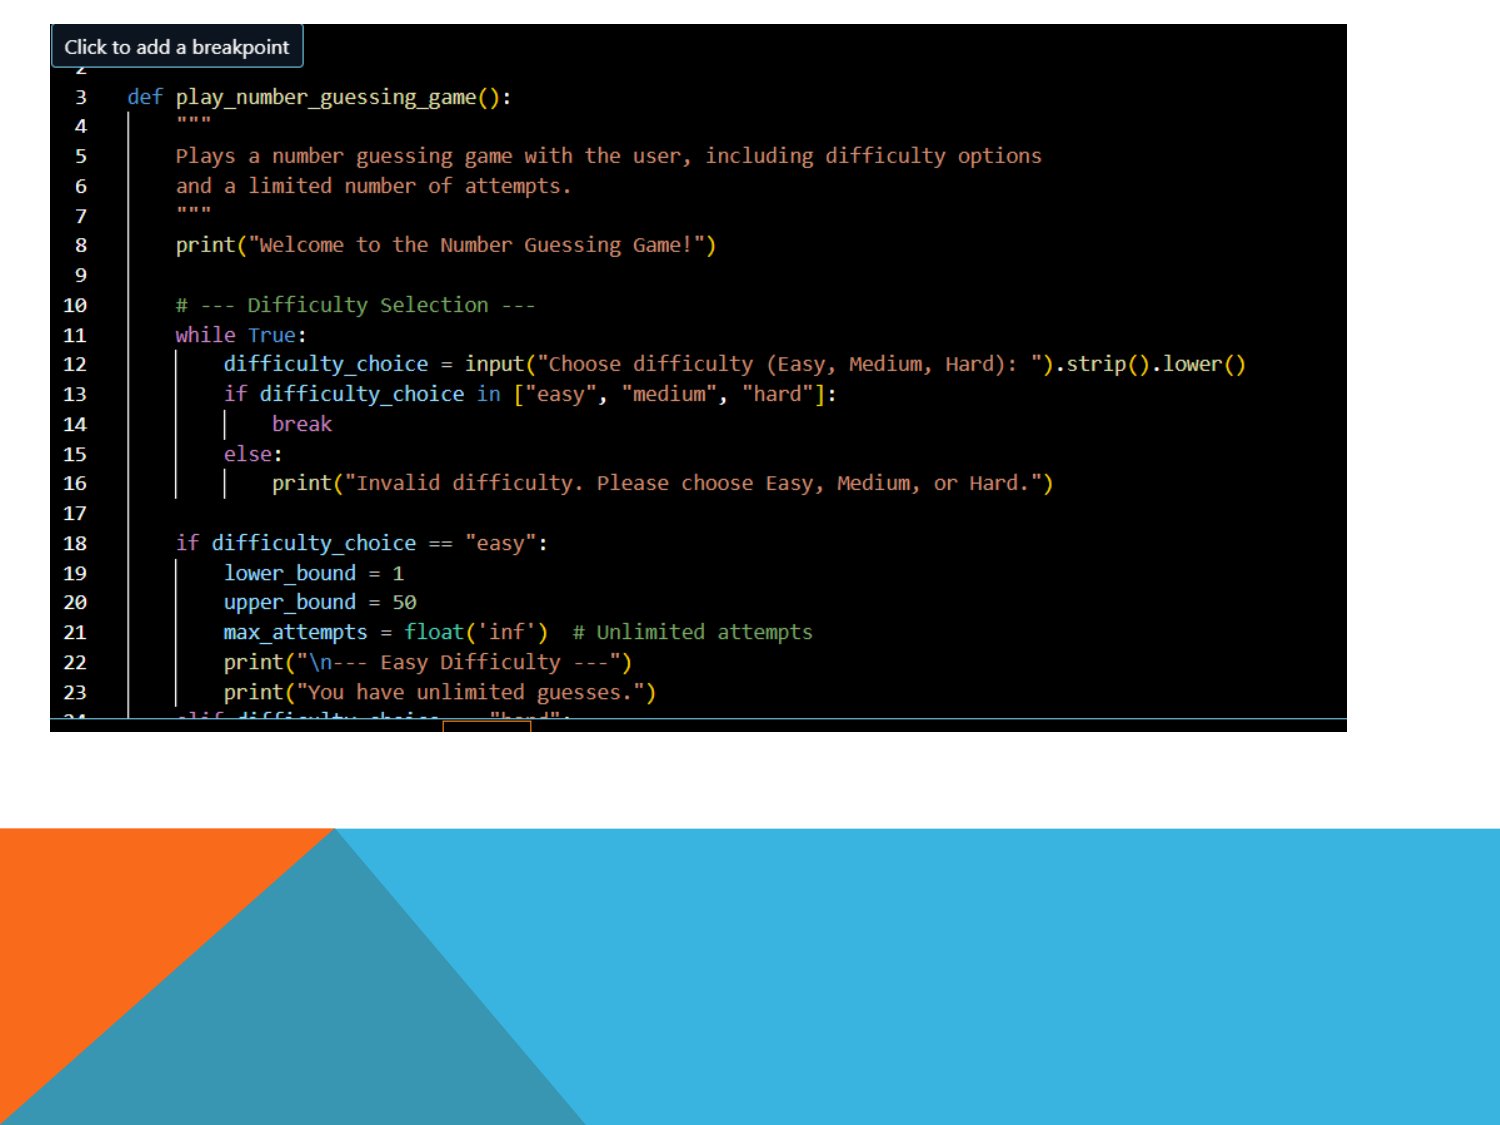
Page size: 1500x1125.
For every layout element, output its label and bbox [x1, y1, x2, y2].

picture [49, 24, 1347, 732]
